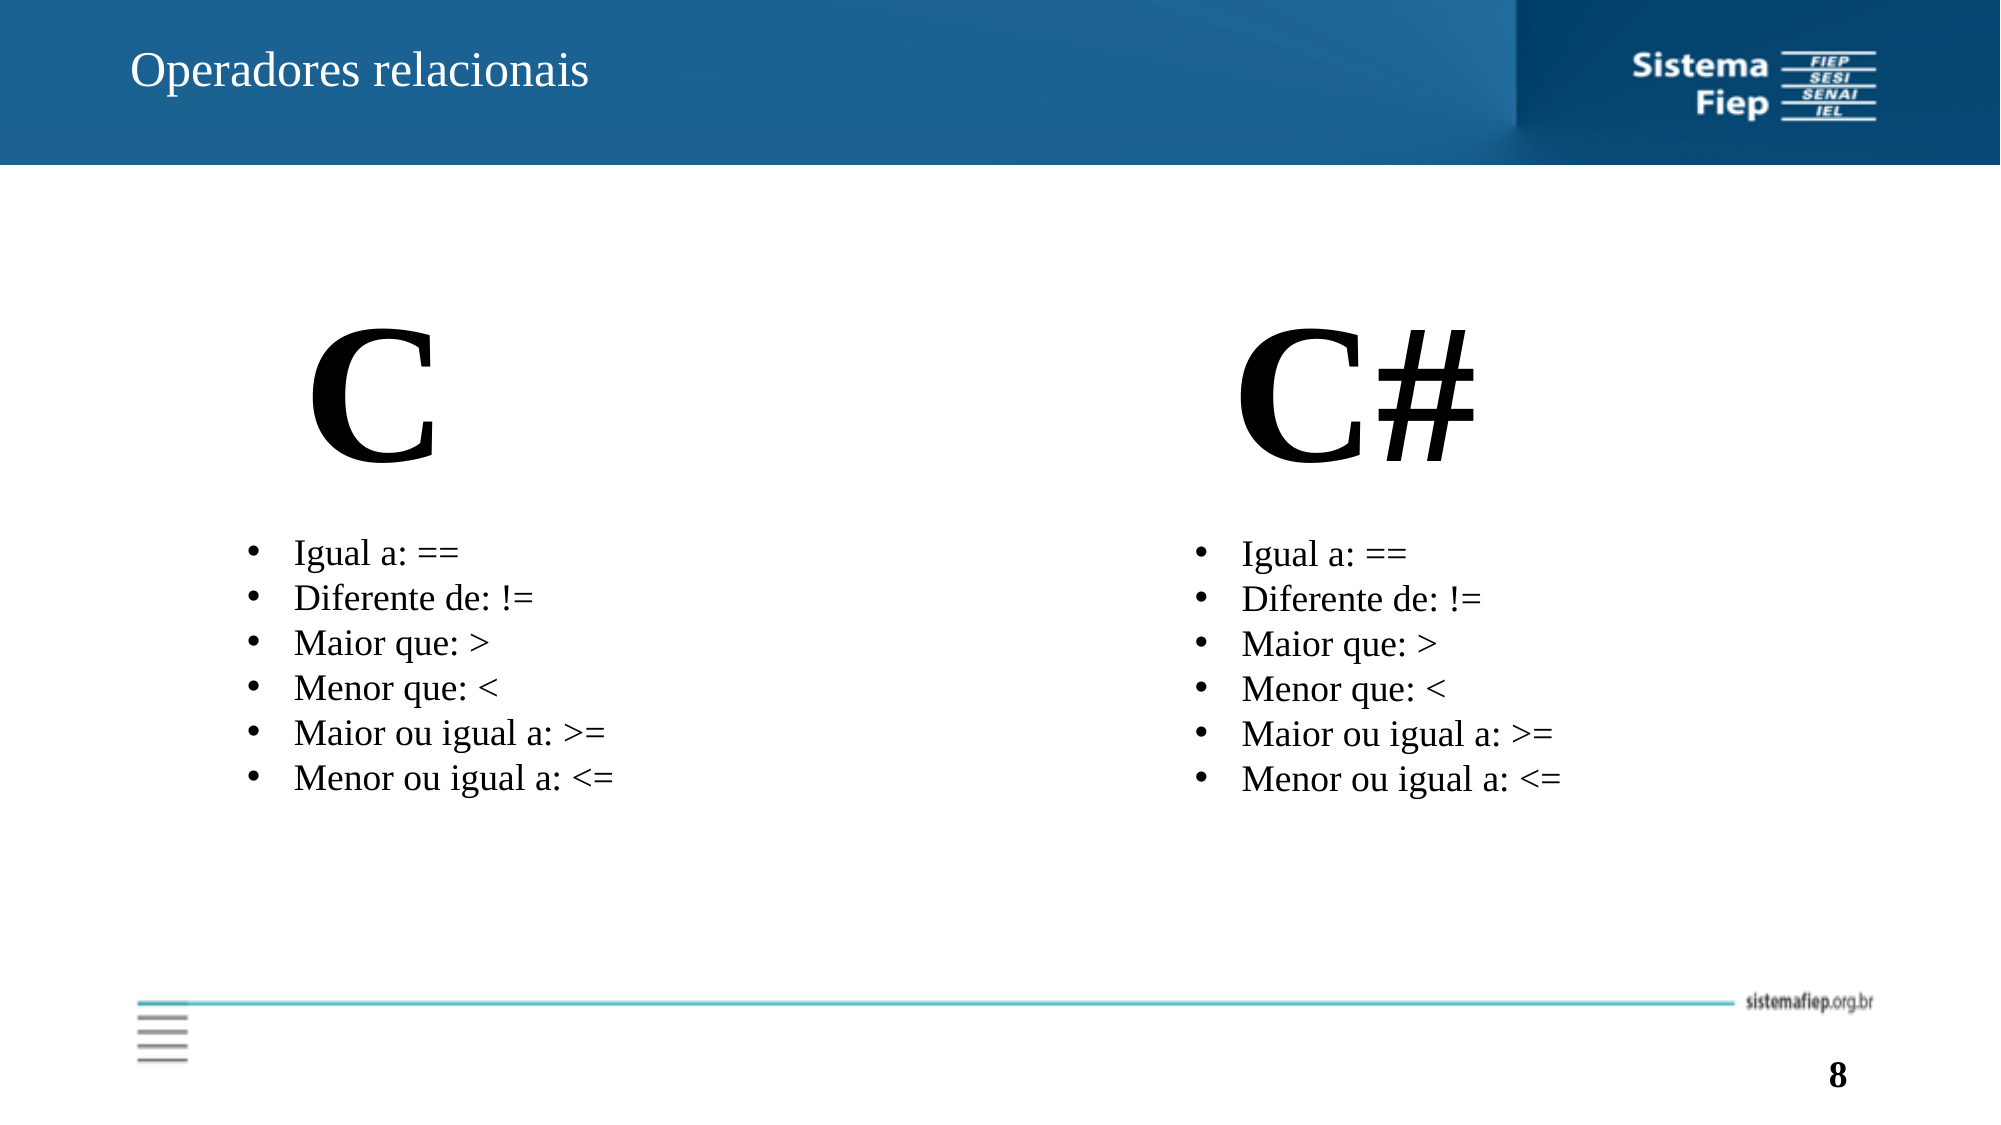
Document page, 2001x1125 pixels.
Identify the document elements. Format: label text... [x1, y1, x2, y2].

text_box Igual a: == Diferente de: != Maior que: > Menor que: < Maior ou igual a: >= Menor ou igual a: <= [1180, 521, 1577, 807]
text_box Igual a: == Diferente de: != Maior que: > Menor que: < Maior ou igual a: >= Menor ou igual a: <= [232, 520, 630, 806]
text_box C# [1217, 254, 1540, 510]
text_box C [288, 193, 348, 509]
picture [0, 967, 2000, 1125]
picture [0, 0, 2000, 165]
